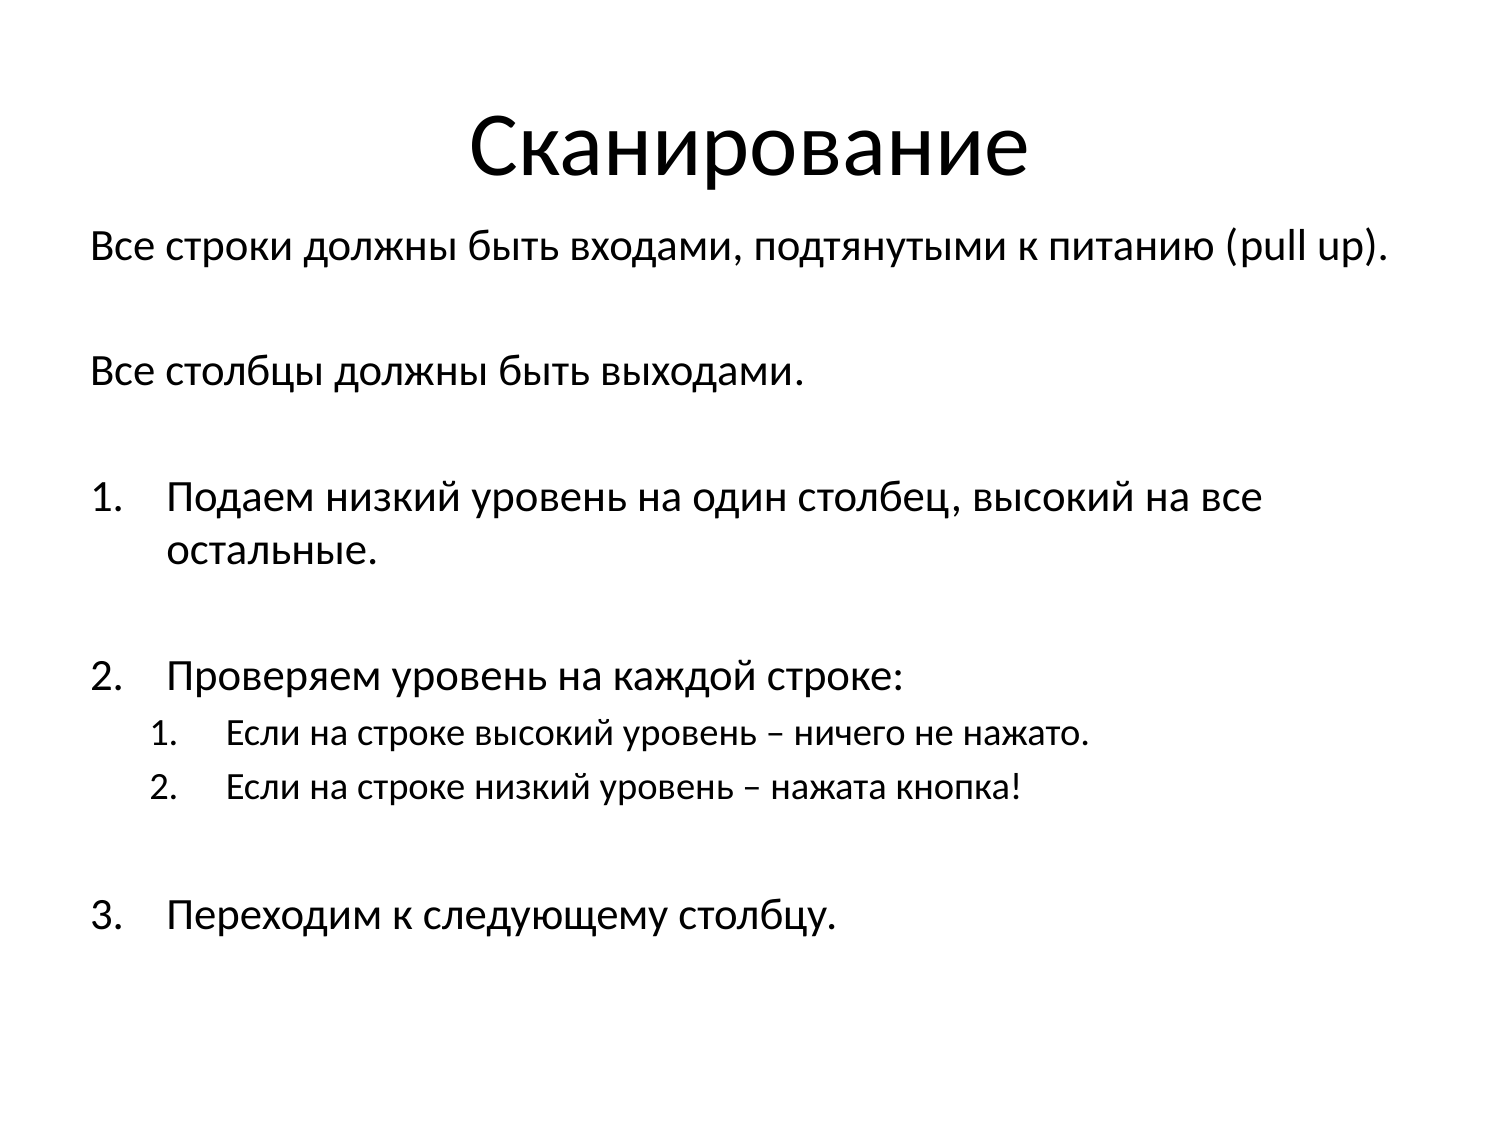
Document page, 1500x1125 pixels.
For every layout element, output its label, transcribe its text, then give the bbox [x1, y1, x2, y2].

list Все строки должны быть входами, подтянутыми к питанию (pull up). Все столбцы должны быть выходами. Подаем низкий уровень на один столбец, высокий на все остальные. Проверяем уровень на каждой строке: Если на строке высокий уровень – ничего не нажато. Если на строке низкий уровень – нажата кнопка! Переходим к следующему столбцу. [75, 208, 1425, 981]
title Сканирование [75, 45, 1425, 208]
